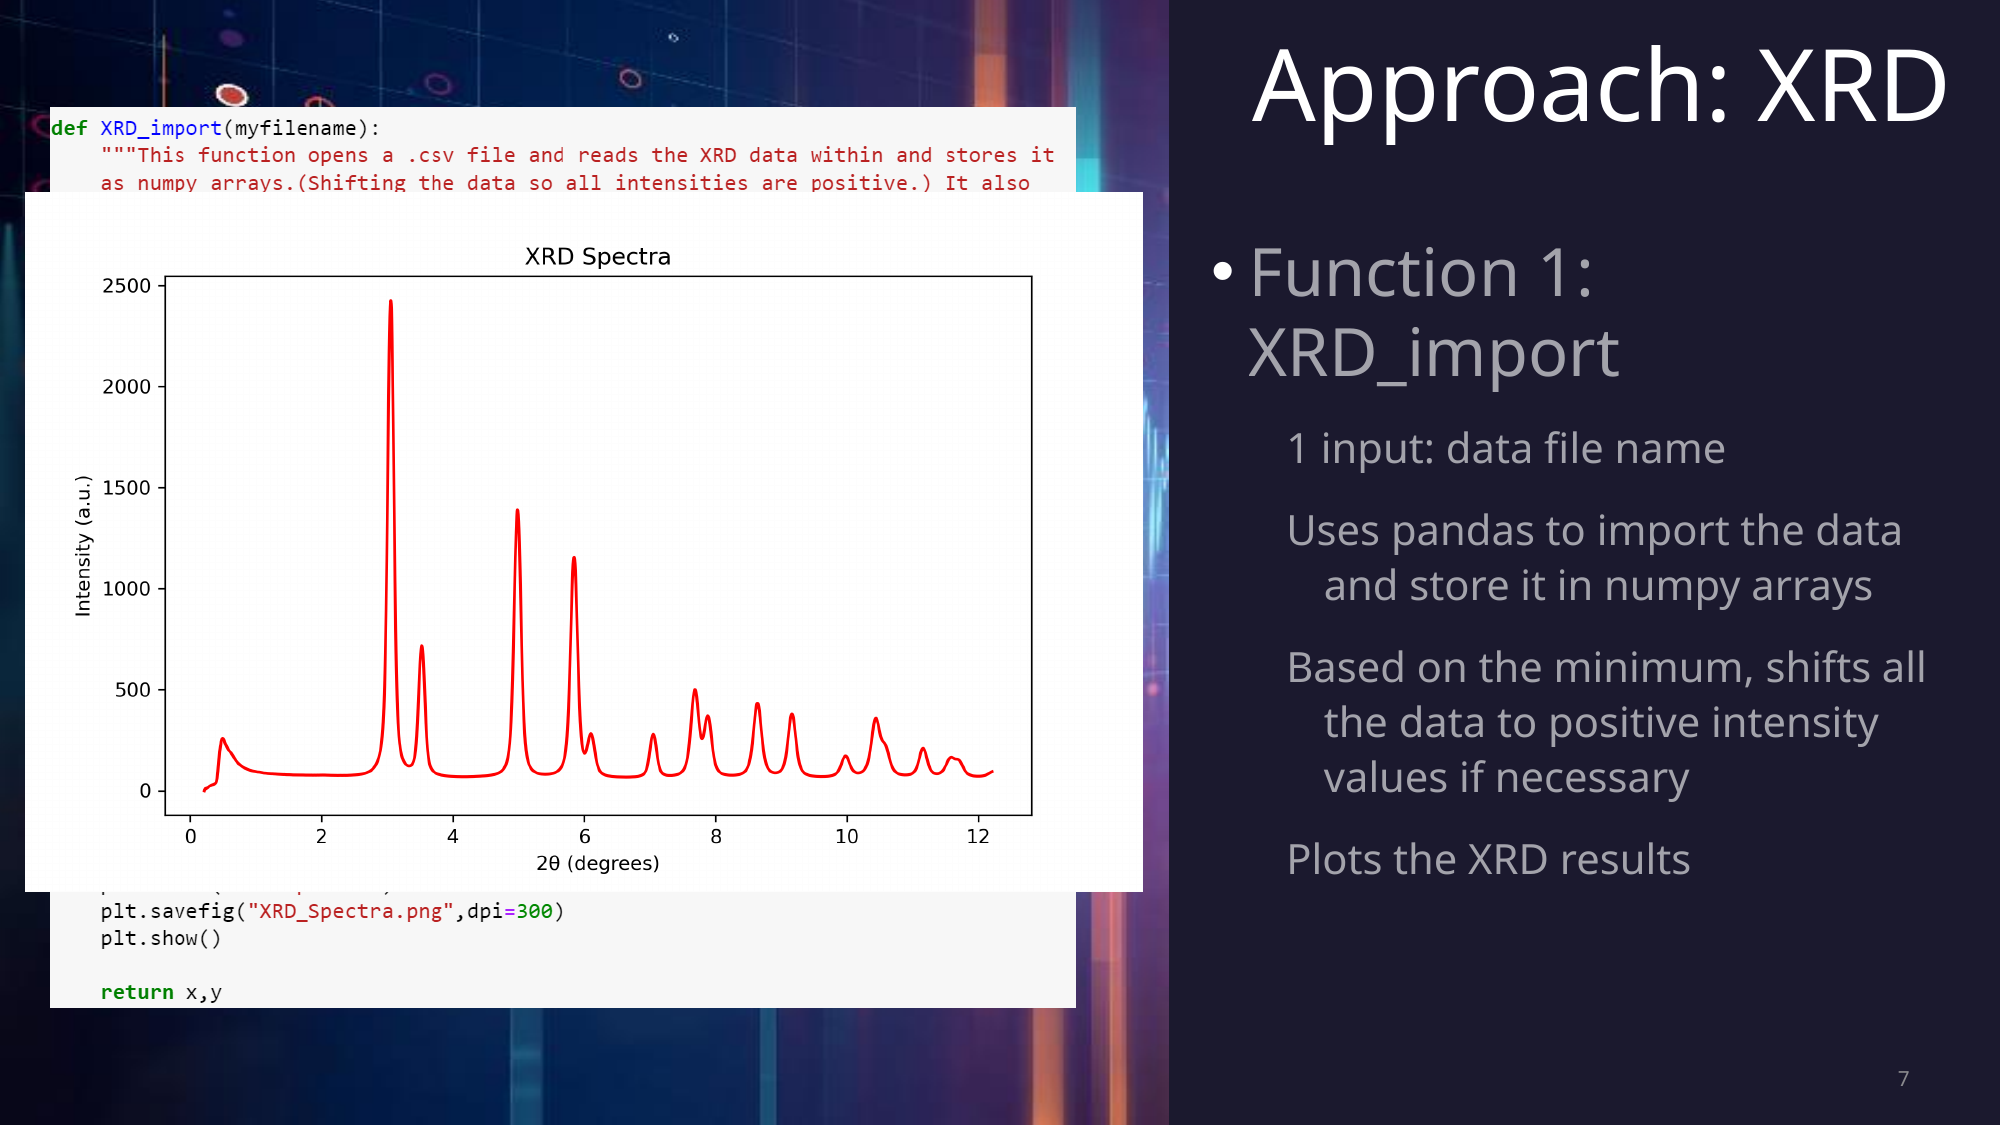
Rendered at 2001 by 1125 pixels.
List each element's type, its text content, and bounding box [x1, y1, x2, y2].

slide_number 7 [1632, 1067, 1910, 1093]
list Function 1: XRD_import 1 input: data file name Uses pandas to import the data and store it in numpy arrays Based on the minimum, shifts all the data to positive intensity values if necessary Plots the XRD results [1211, 229, 1950, 821]
picture [0, 0, 1169, 1125]
title Approach: XRD [1252, 34, 1992, 180]
